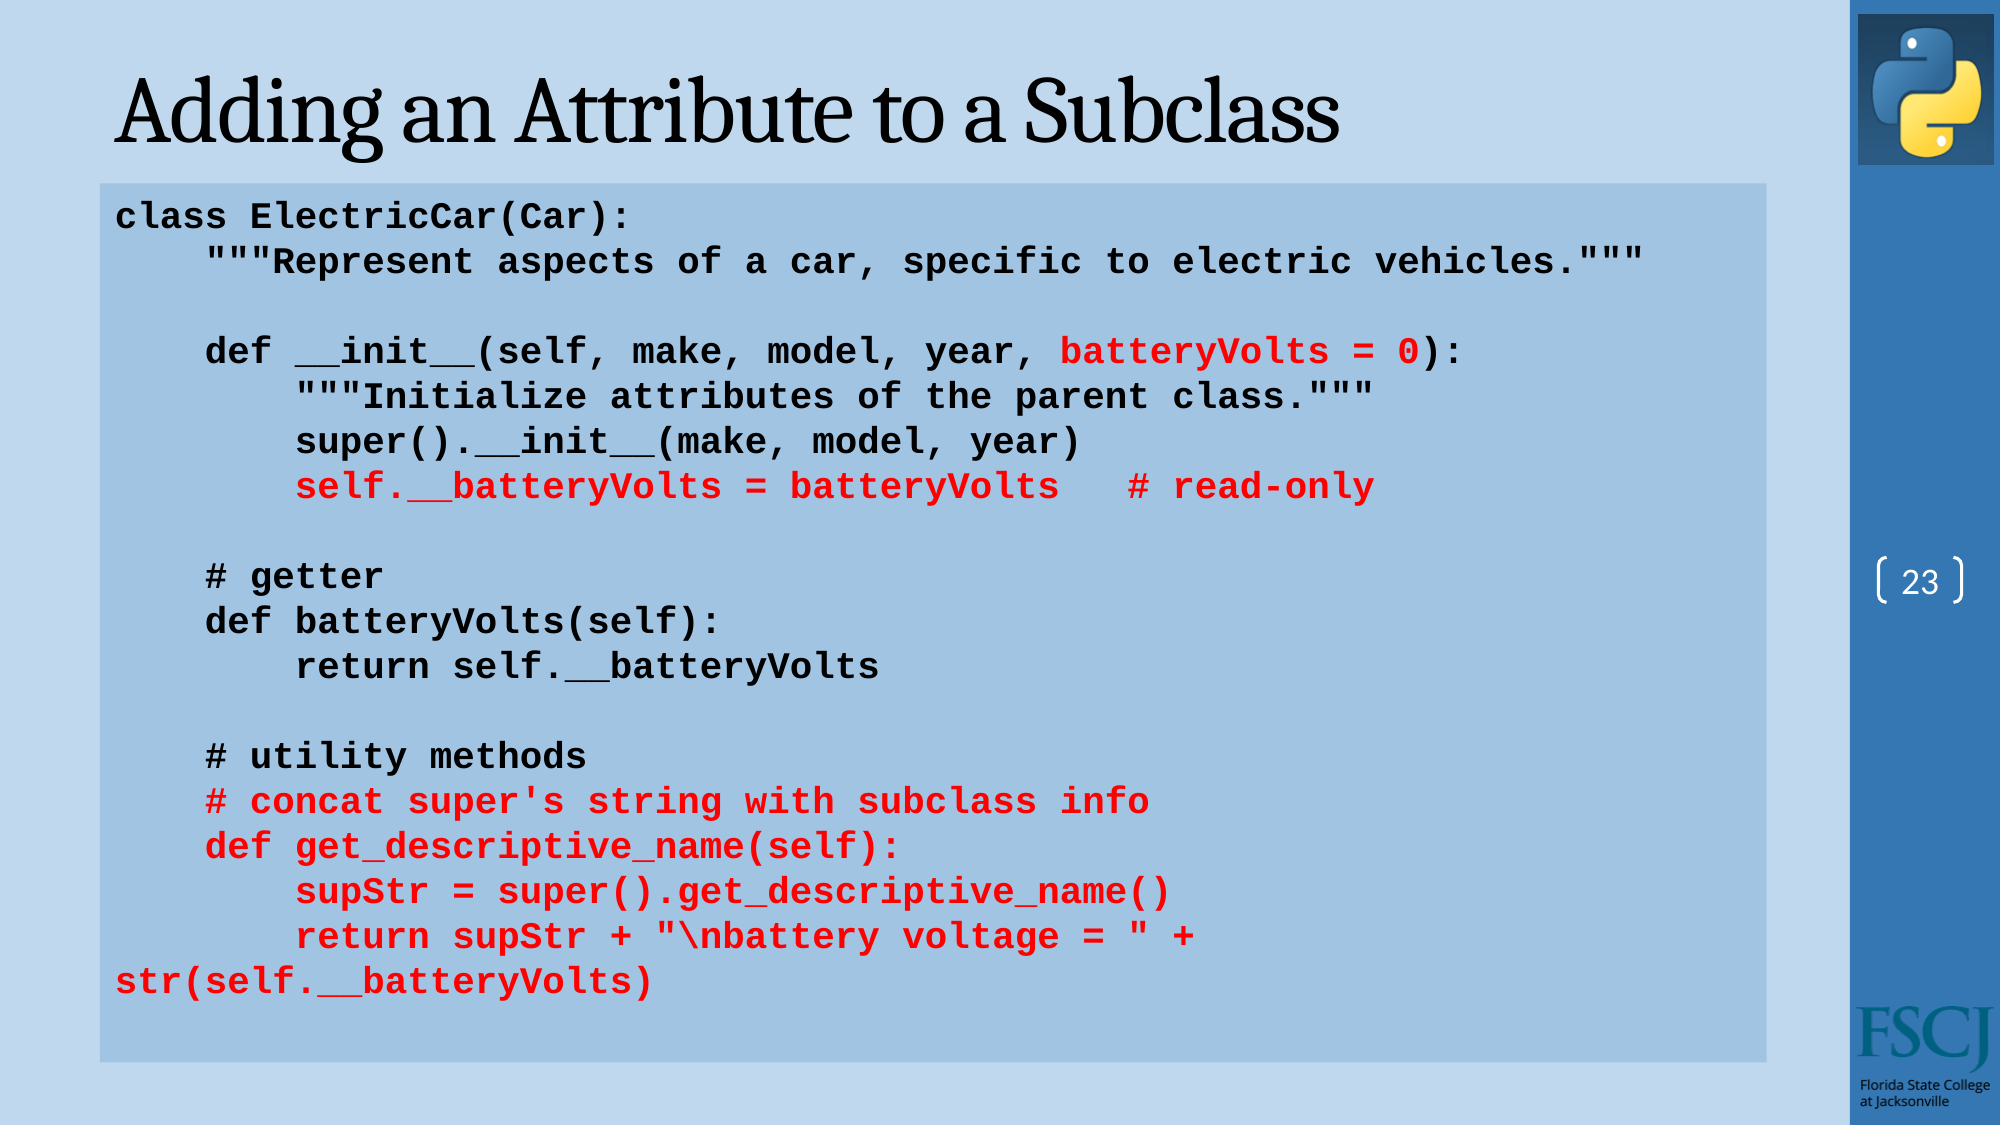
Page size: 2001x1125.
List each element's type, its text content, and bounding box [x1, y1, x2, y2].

picture [1858, 14, 1994, 165]
slide_number 23 [1876, 555, 1964, 604]
title Adding an Attribute to a Subclass [99, 25, 1767, 183]
picture [1856, 1006, 1994, 1109]
list class ElectricCar(Car): """Represent aspects of a car, specific to electric vehicles.""" def __init__(self, make, model, year, batteryVolts = 0): """Initialize attributes of the parent class.""" super().__init__(make, model, year) self.__batteryVolts = batteryVolts # read-only # getter def batteryVolts(self): return self.__batteryVolts # utility methods # concat super's string with subclass info def get_descriptive_name(self): supStr = super().get_descriptive_name() return supStr + "\nbattery voltage = " + str(self.__batteryVolts) [99, 183, 1767, 1063]
